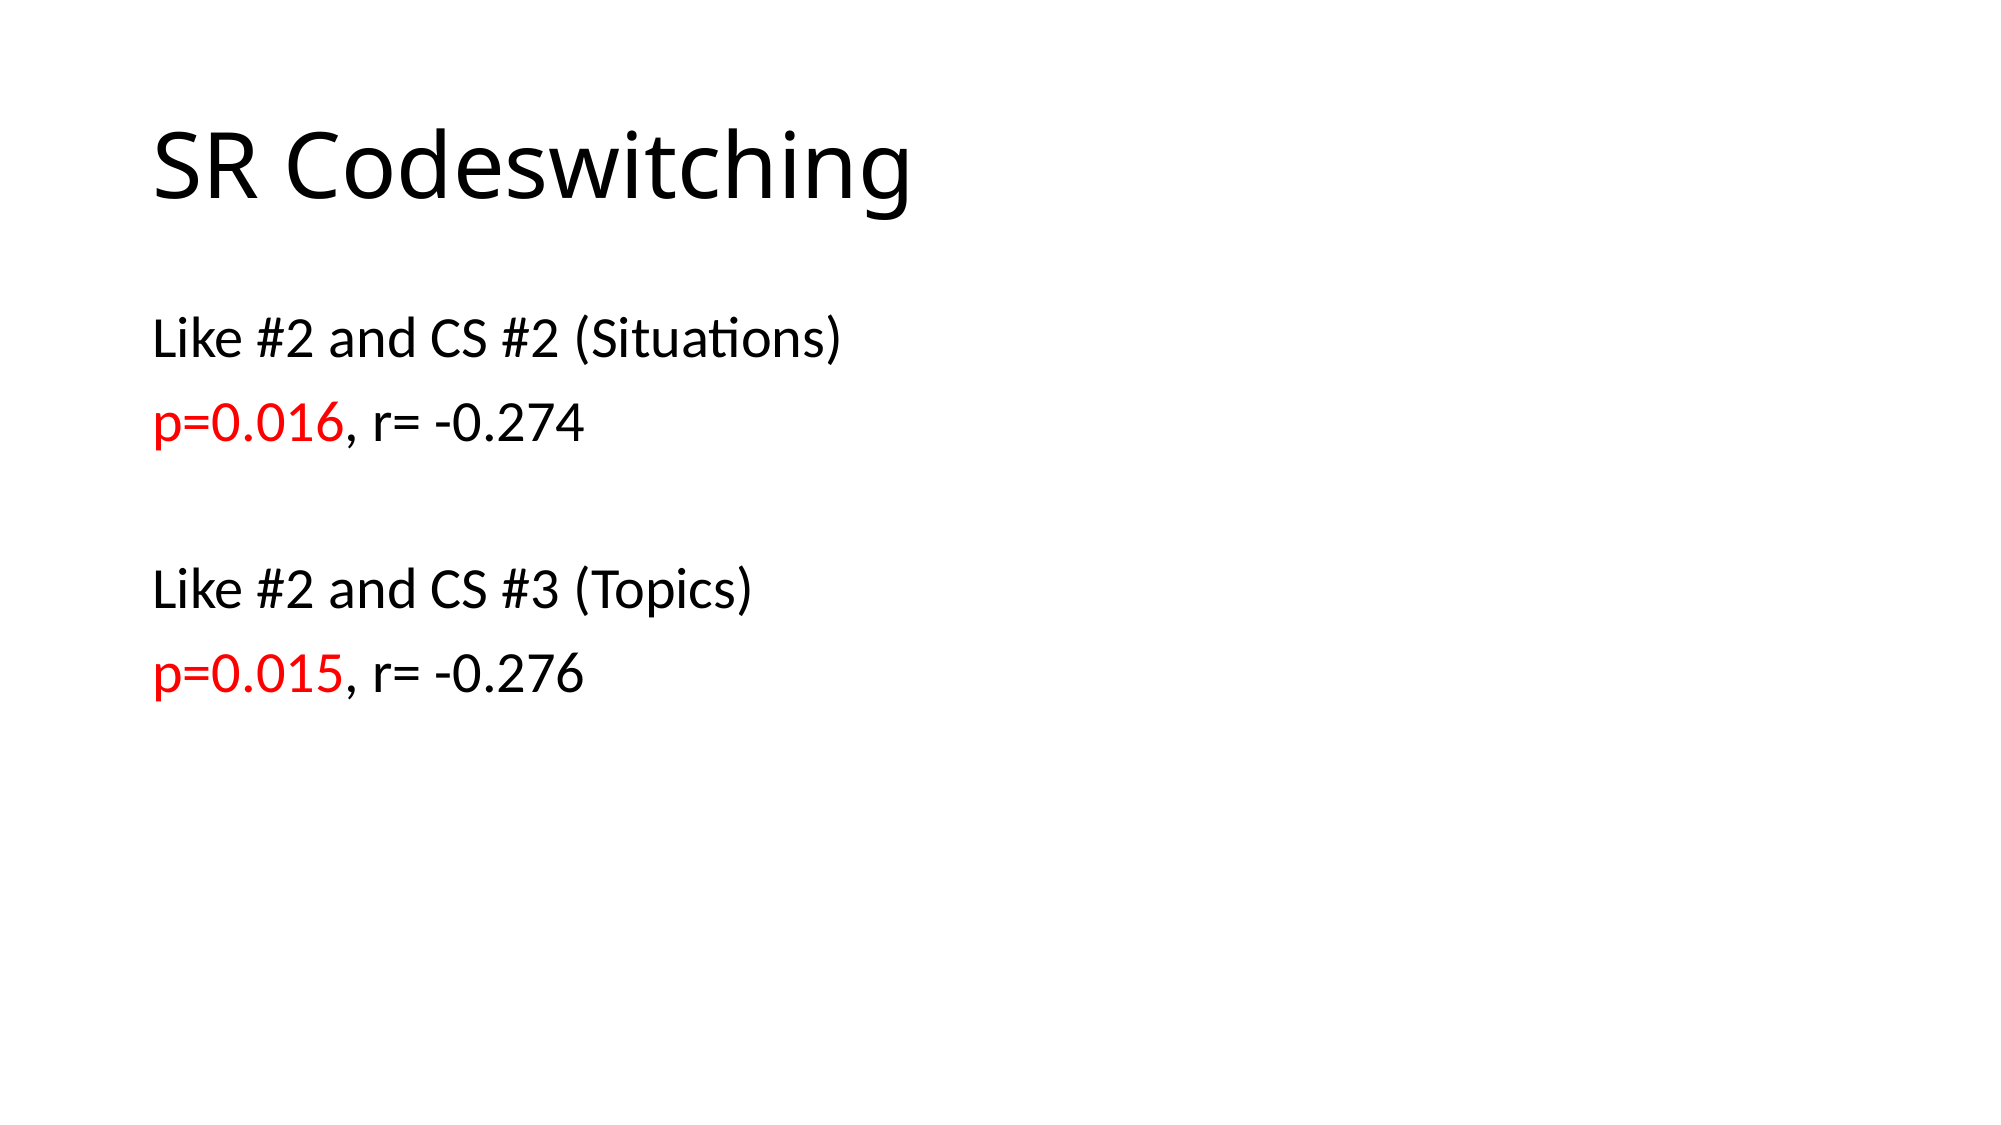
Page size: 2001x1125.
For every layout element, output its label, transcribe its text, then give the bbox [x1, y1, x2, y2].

title SR Codeswitching [137, 59, 1863, 278]
list Like #2 and CS #2 (Situations) p=0.016, r= -0.274 Like #2 and CS #3 (Topics) p=0.015, r= -0.276 [137, 299, 1863, 1014]
